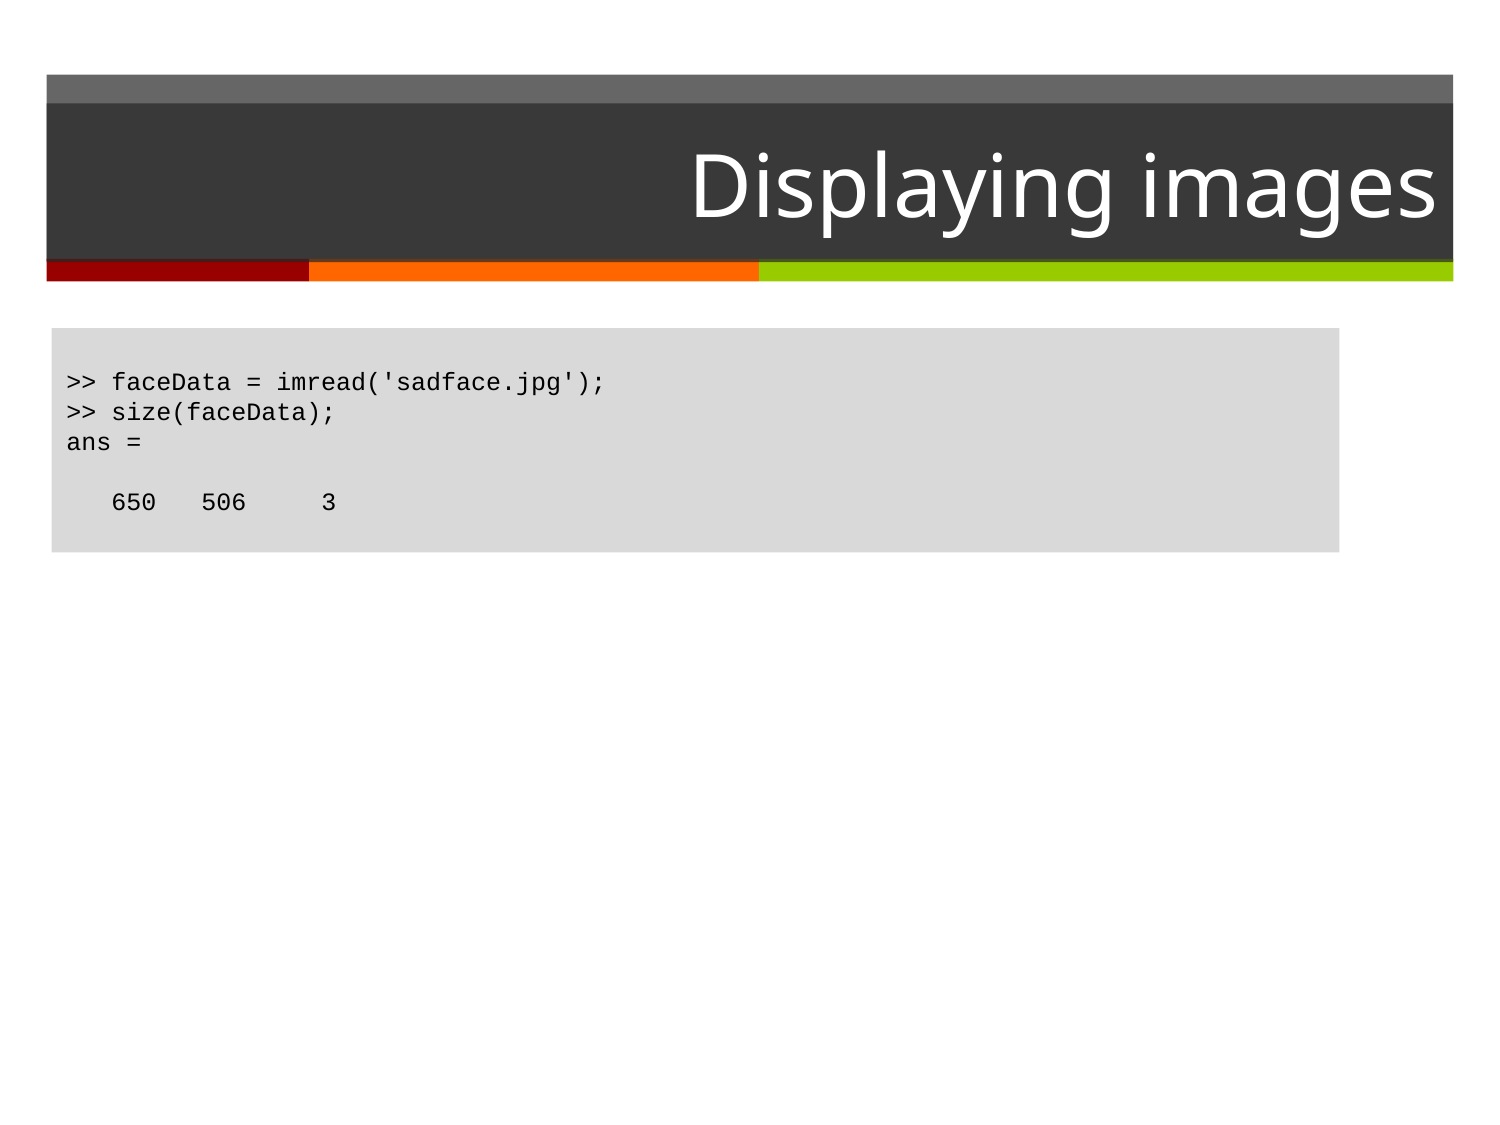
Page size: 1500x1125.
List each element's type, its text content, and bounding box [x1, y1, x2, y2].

title Displaying images [46, 103, 1454, 263]
text_box >> faceData = imread('sadface.jpg'); >> size(faceData); ans = 650 506 3 [51, 328, 1340, 553]
